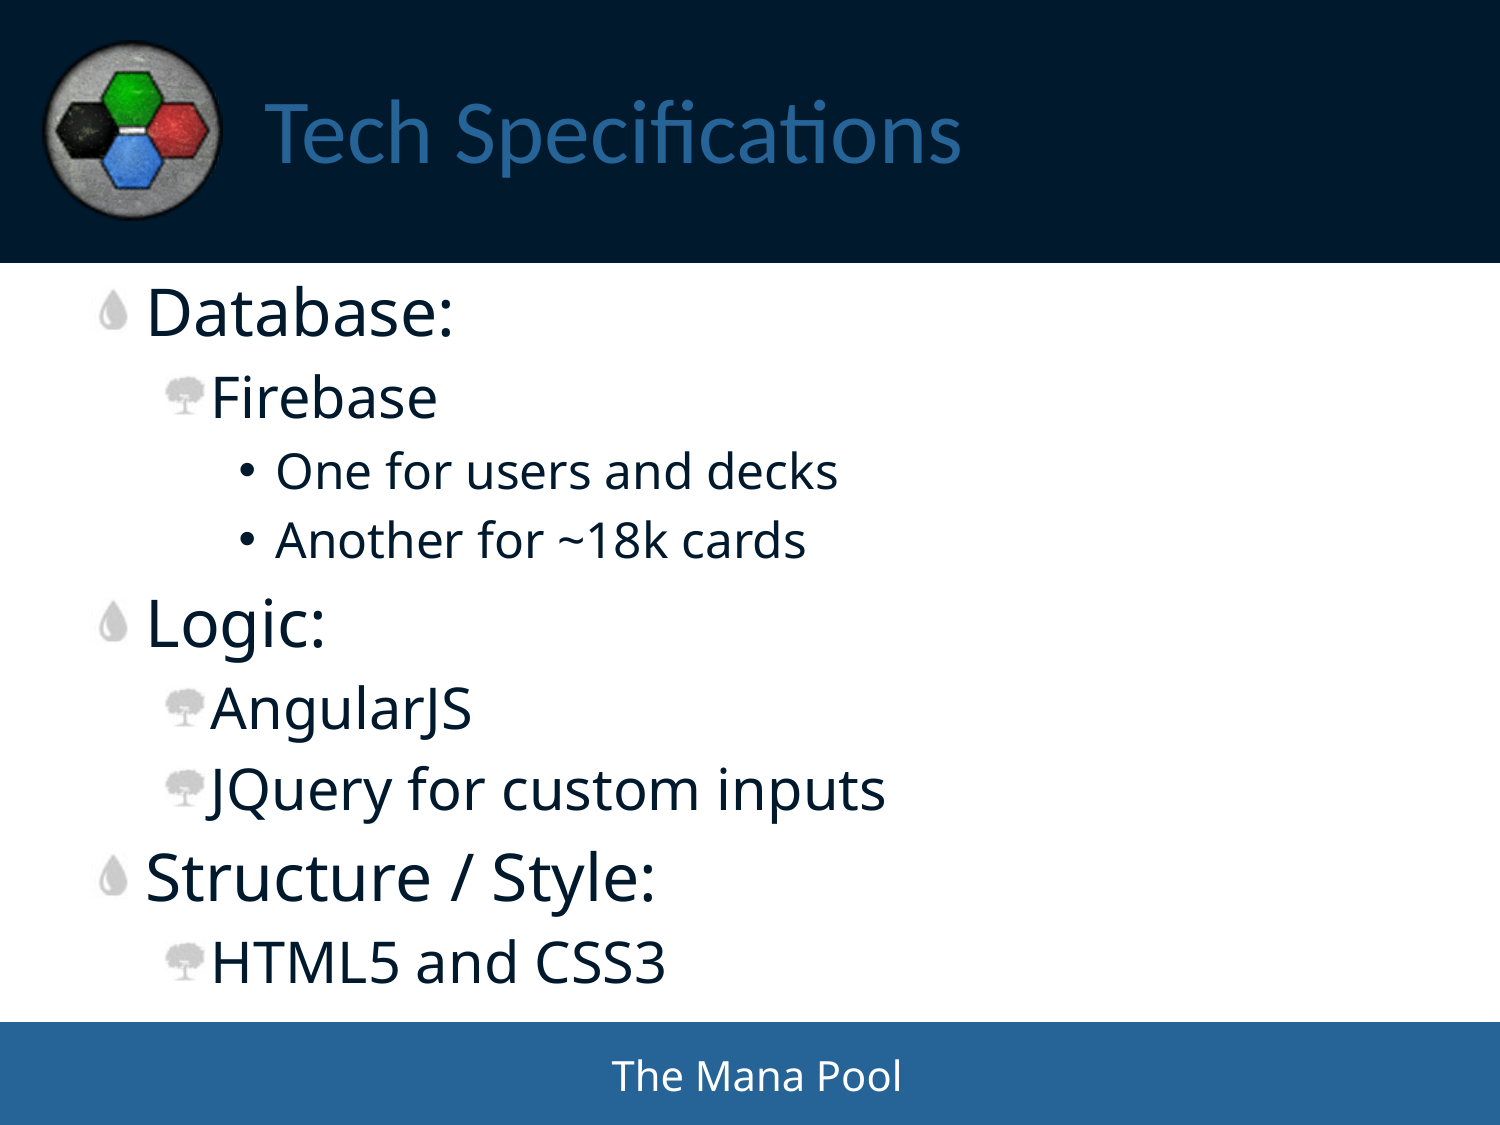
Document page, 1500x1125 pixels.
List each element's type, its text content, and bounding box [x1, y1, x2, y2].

picture [164, 686, 206, 728]
picture [164, 374, 206, 416]
footer The Mana Pool [0, 1022, 1500, 1125]
title Tech Specifications [249, 32, 1425, 221]
picture [90, 597, 137, 645]
picture [164, 940, 206, 982]
picture [164, 767, 206, 808]
picture [90, 851, 137, 899]
picture [0, 0, 1500, 263]
picture [90, 286, 137, 333]
list Database: Firebase One for users and decks Another for ~18k cards Logic: AngularJS JQuery for custom inputs Structure / Style: HTML5 and CSS3 [75, 262, 1425, 1005]
